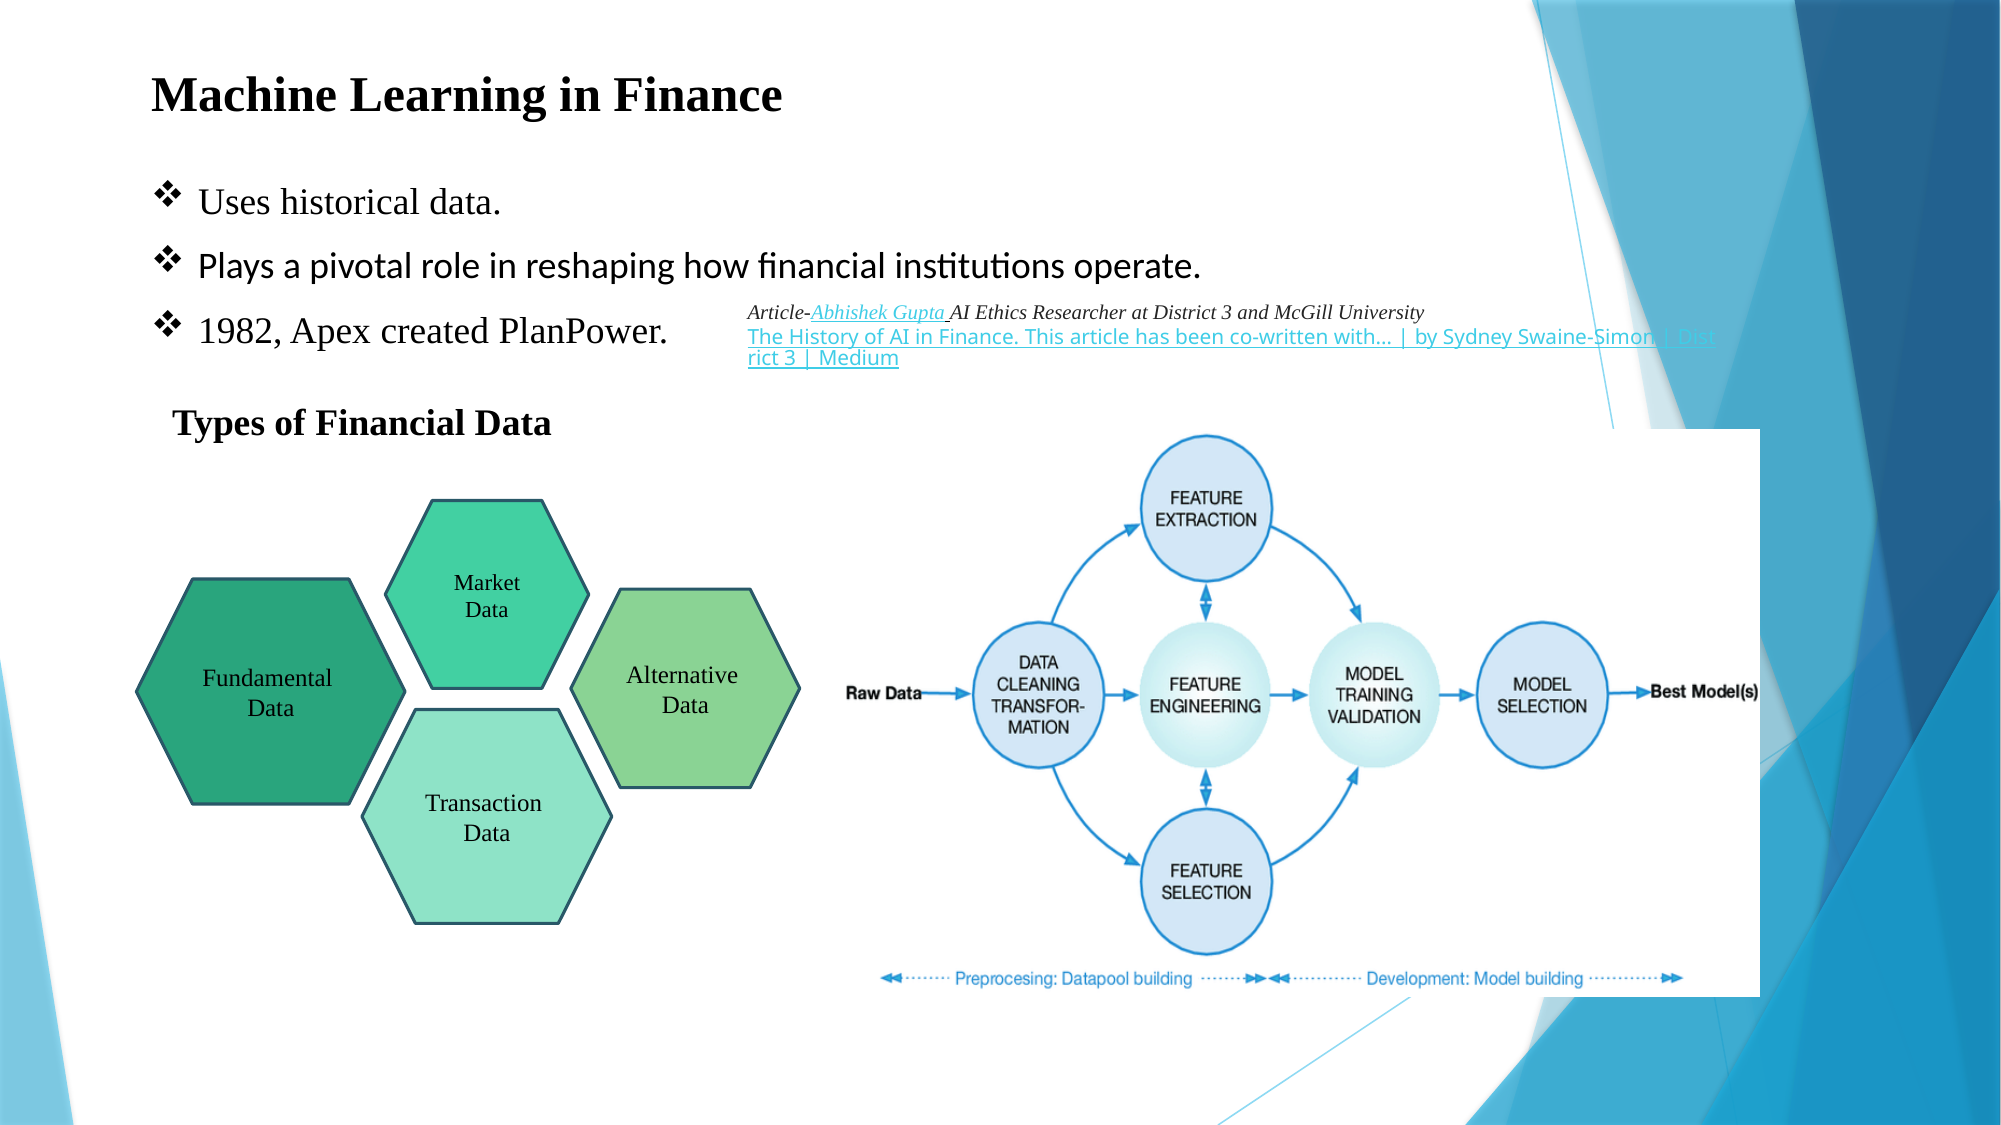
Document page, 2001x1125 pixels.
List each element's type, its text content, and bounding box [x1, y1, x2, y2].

text_box Uses historical data. Plays a pivotal role in reshaping how financial institutions operate. 1982, Apex created PlanPower. [136, 166, 1911, 489]
text_box Article-Abhishek Gupta AI Ethics Researcher at District 3 and McGill University The History of AI in Finance. This article has been co-written with… | by Sydney Swaine-Simon | District 3 | Medium [732, 291, 1735, 360]
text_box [135, 386, 1272, 924]
picture [845, 428, 1760, 998]
text_box Machine Learning in Finance [136, 53, 1205, 129]
